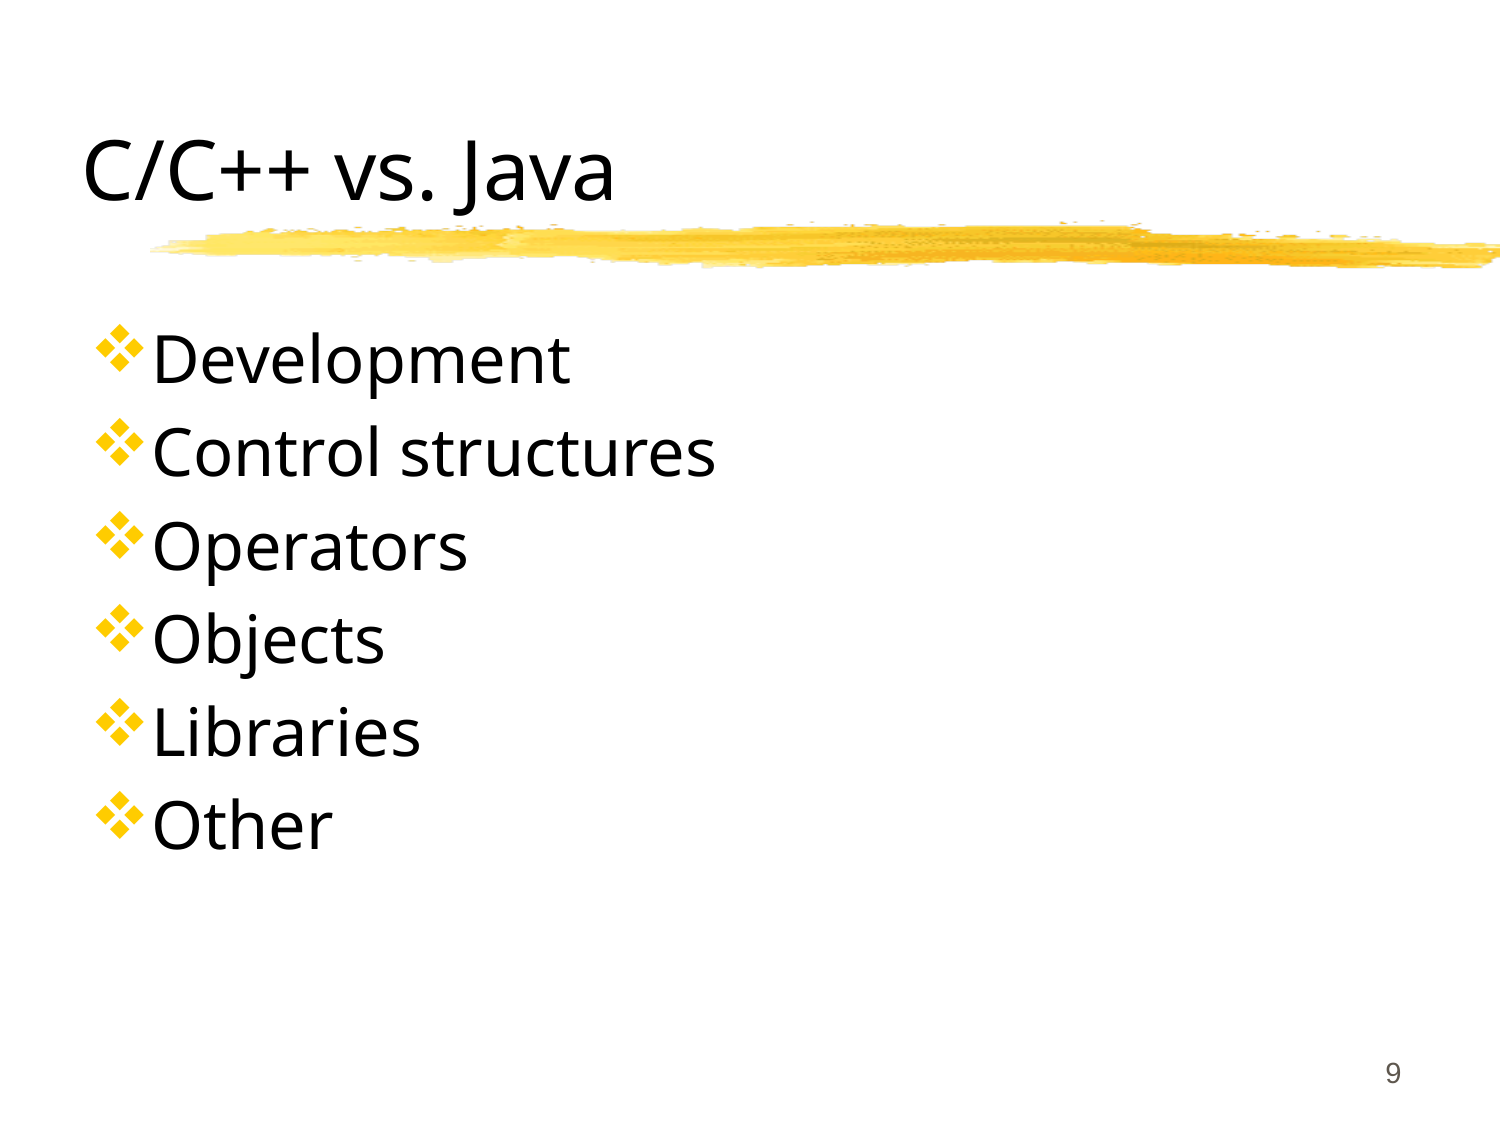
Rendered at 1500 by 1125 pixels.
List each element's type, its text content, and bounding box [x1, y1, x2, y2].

slide_number 9 [1103, 1021, 1417, 1098]
title C/C++ vs. Java [66, 37, 1342, 225]
list Development Control structures Operators Objects Libraries Other [75, 309, 1417, 994]
picture [150, 215, 1500, 279]
